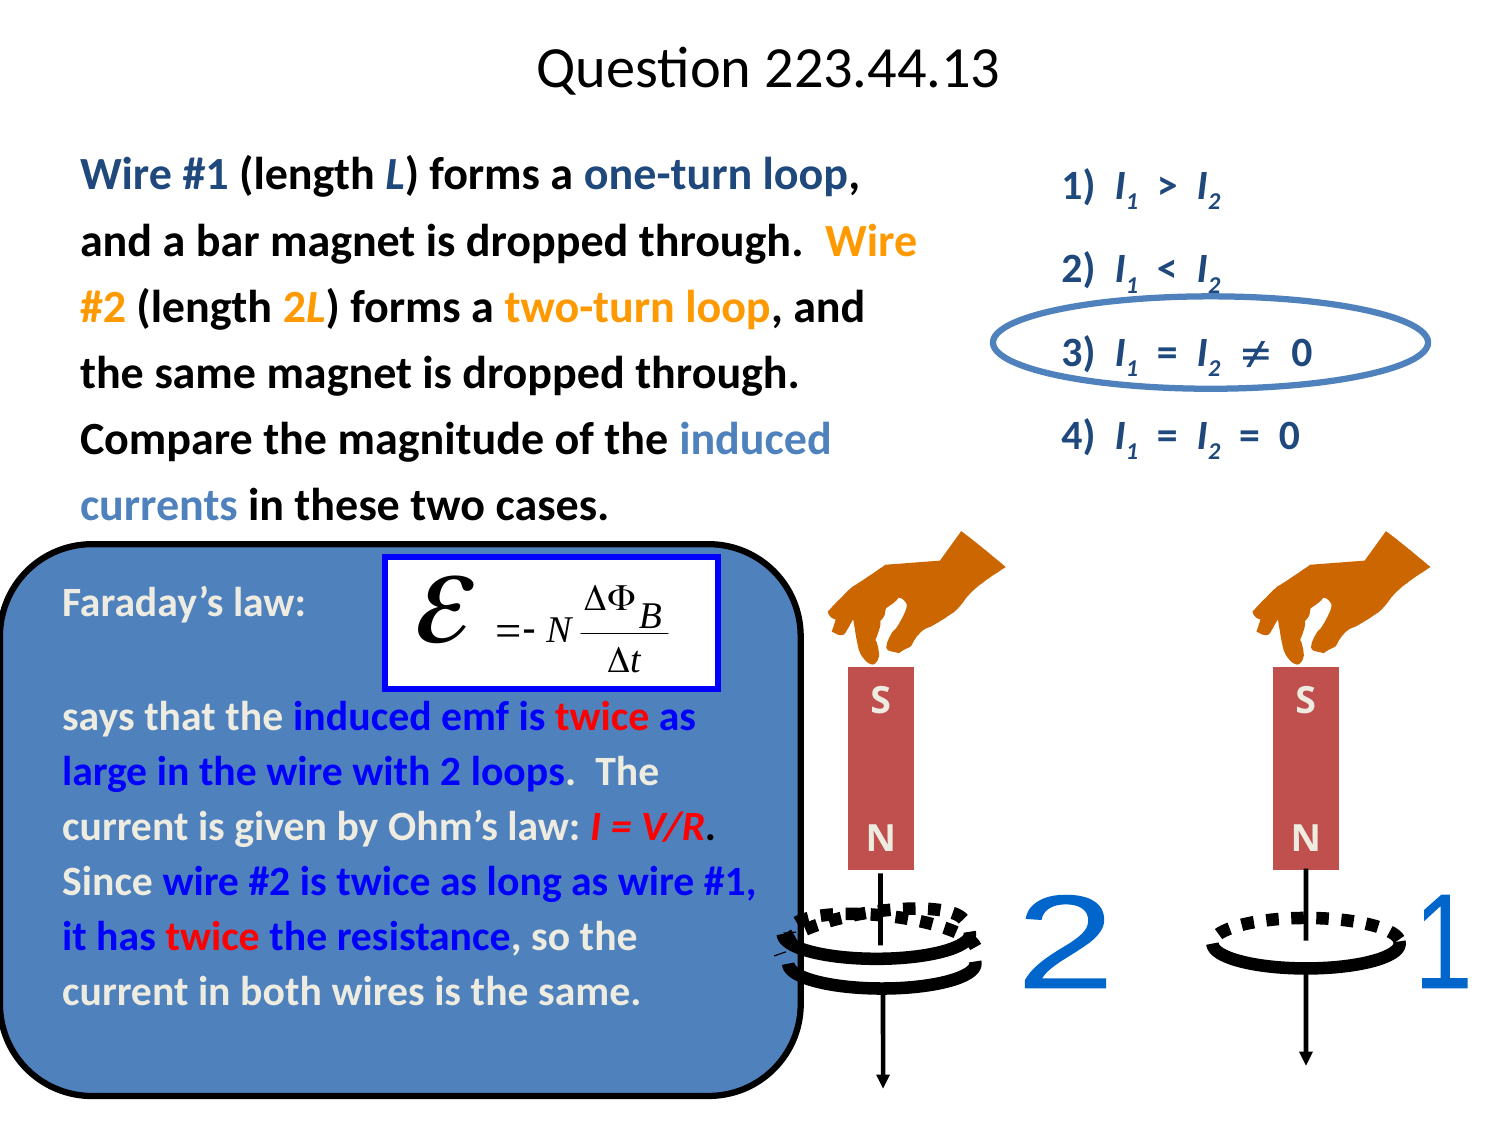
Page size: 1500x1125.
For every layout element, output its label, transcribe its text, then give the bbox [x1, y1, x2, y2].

text_box [37, 547, 764, 562]
title Question 223.44.13 [108, 0, 1429, 138]
text_box 1) I1 > I2 2) I1 < I2 3) I1 = I2  0 4) I1 = I2 = 0 [1046, 144, 1449, 473]
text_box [409, 567, 677, 681]
text_box [992, 312, 1046, 373]
text_box [385, 556, 719, 690]
list Wire #1 (length L) forms a one-turn loop, and a bar magnet is dropped through. Wire #2 (length 2L) forms a two-turn loop, and the same magnet is dropped through. Compare the magnitude of the induced currents in these two cases. [0, 125, 941, 547]
text_box Faraday’s law: says that the induced emf is twice as large in the wire with 2 loops. The current is given by Ohm’s law: I = V/R. Since wire #2 is twice as long as wire #1, it has twice the resistance, so the current in both wires is the same. [0, 562, 771, 1022]
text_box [776, 530, 1468, 1089]
text_box [1, 1022, 771, 1097]
